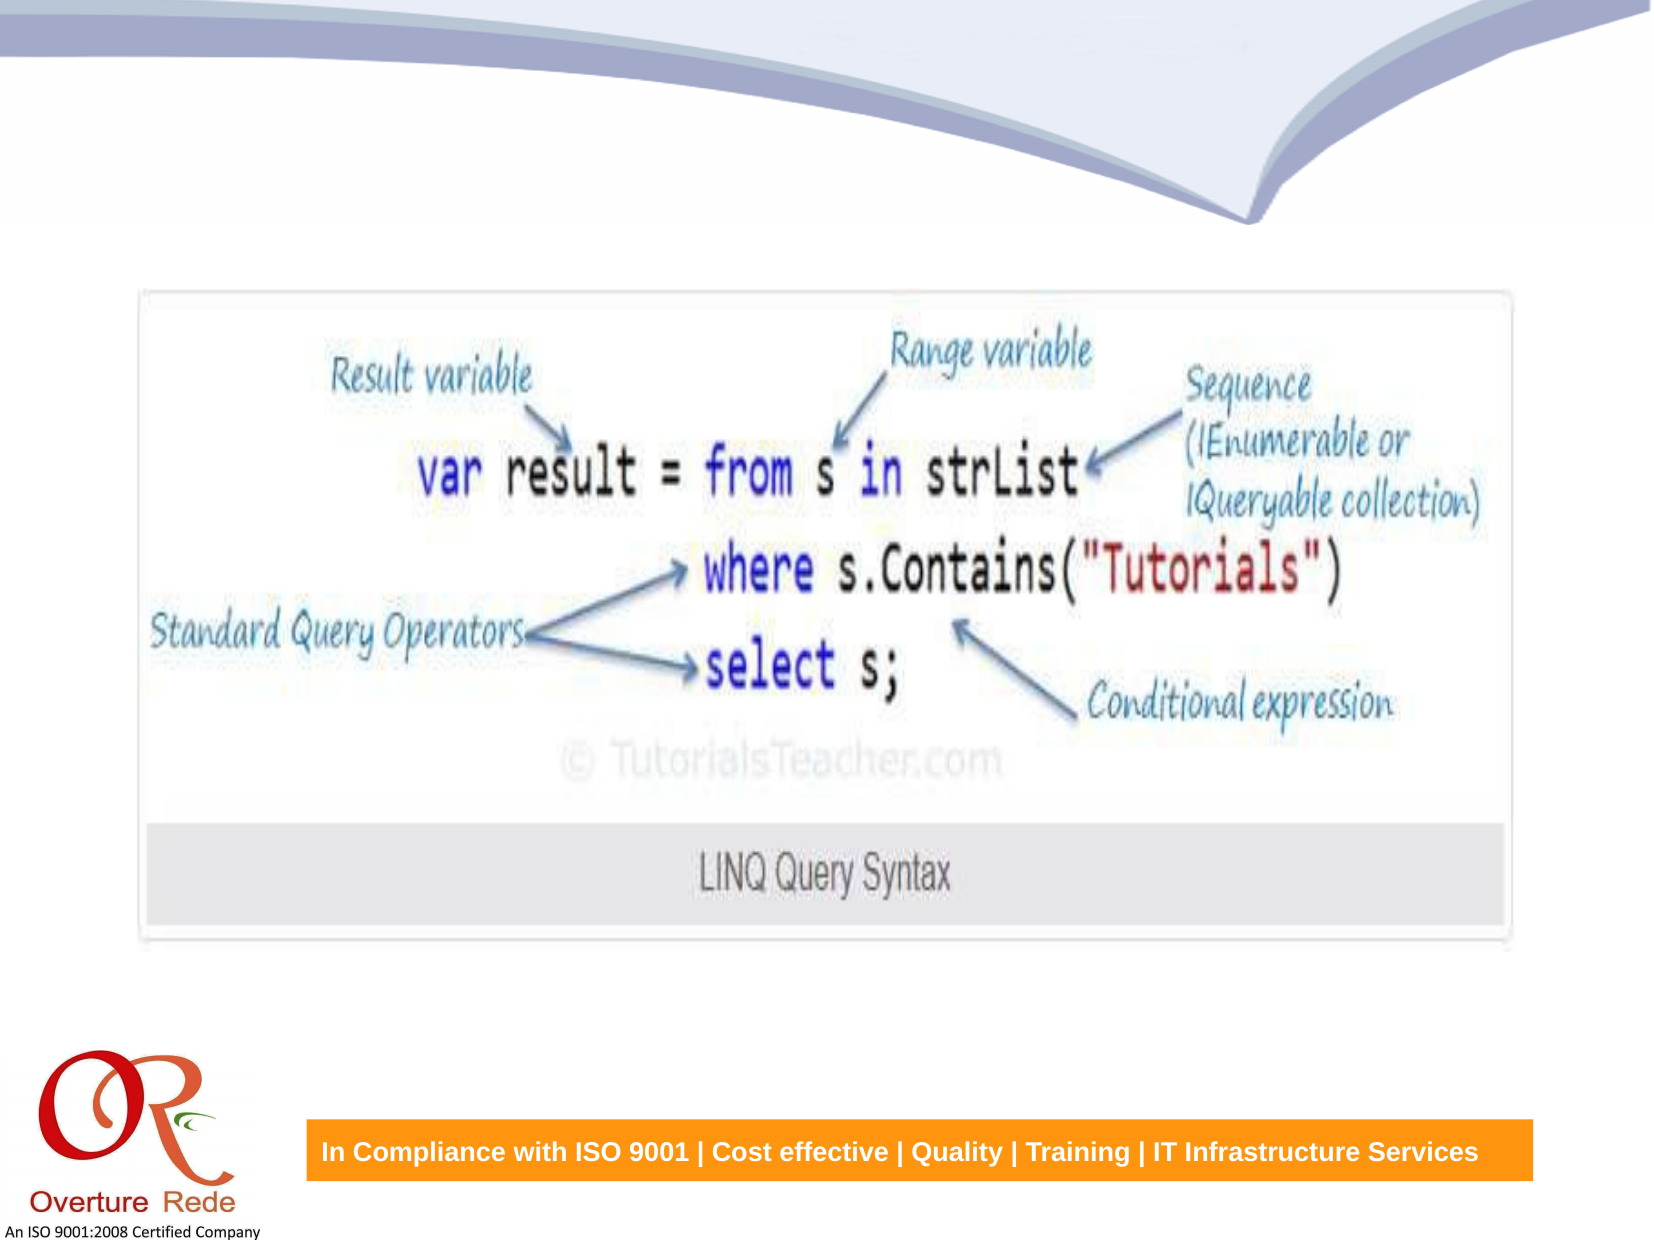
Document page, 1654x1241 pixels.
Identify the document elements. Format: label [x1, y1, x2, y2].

picture [5, 1050, 260, 1240]
picture [0, 0, 1654, 225]
text_box [136, 288, 1517, 952]
